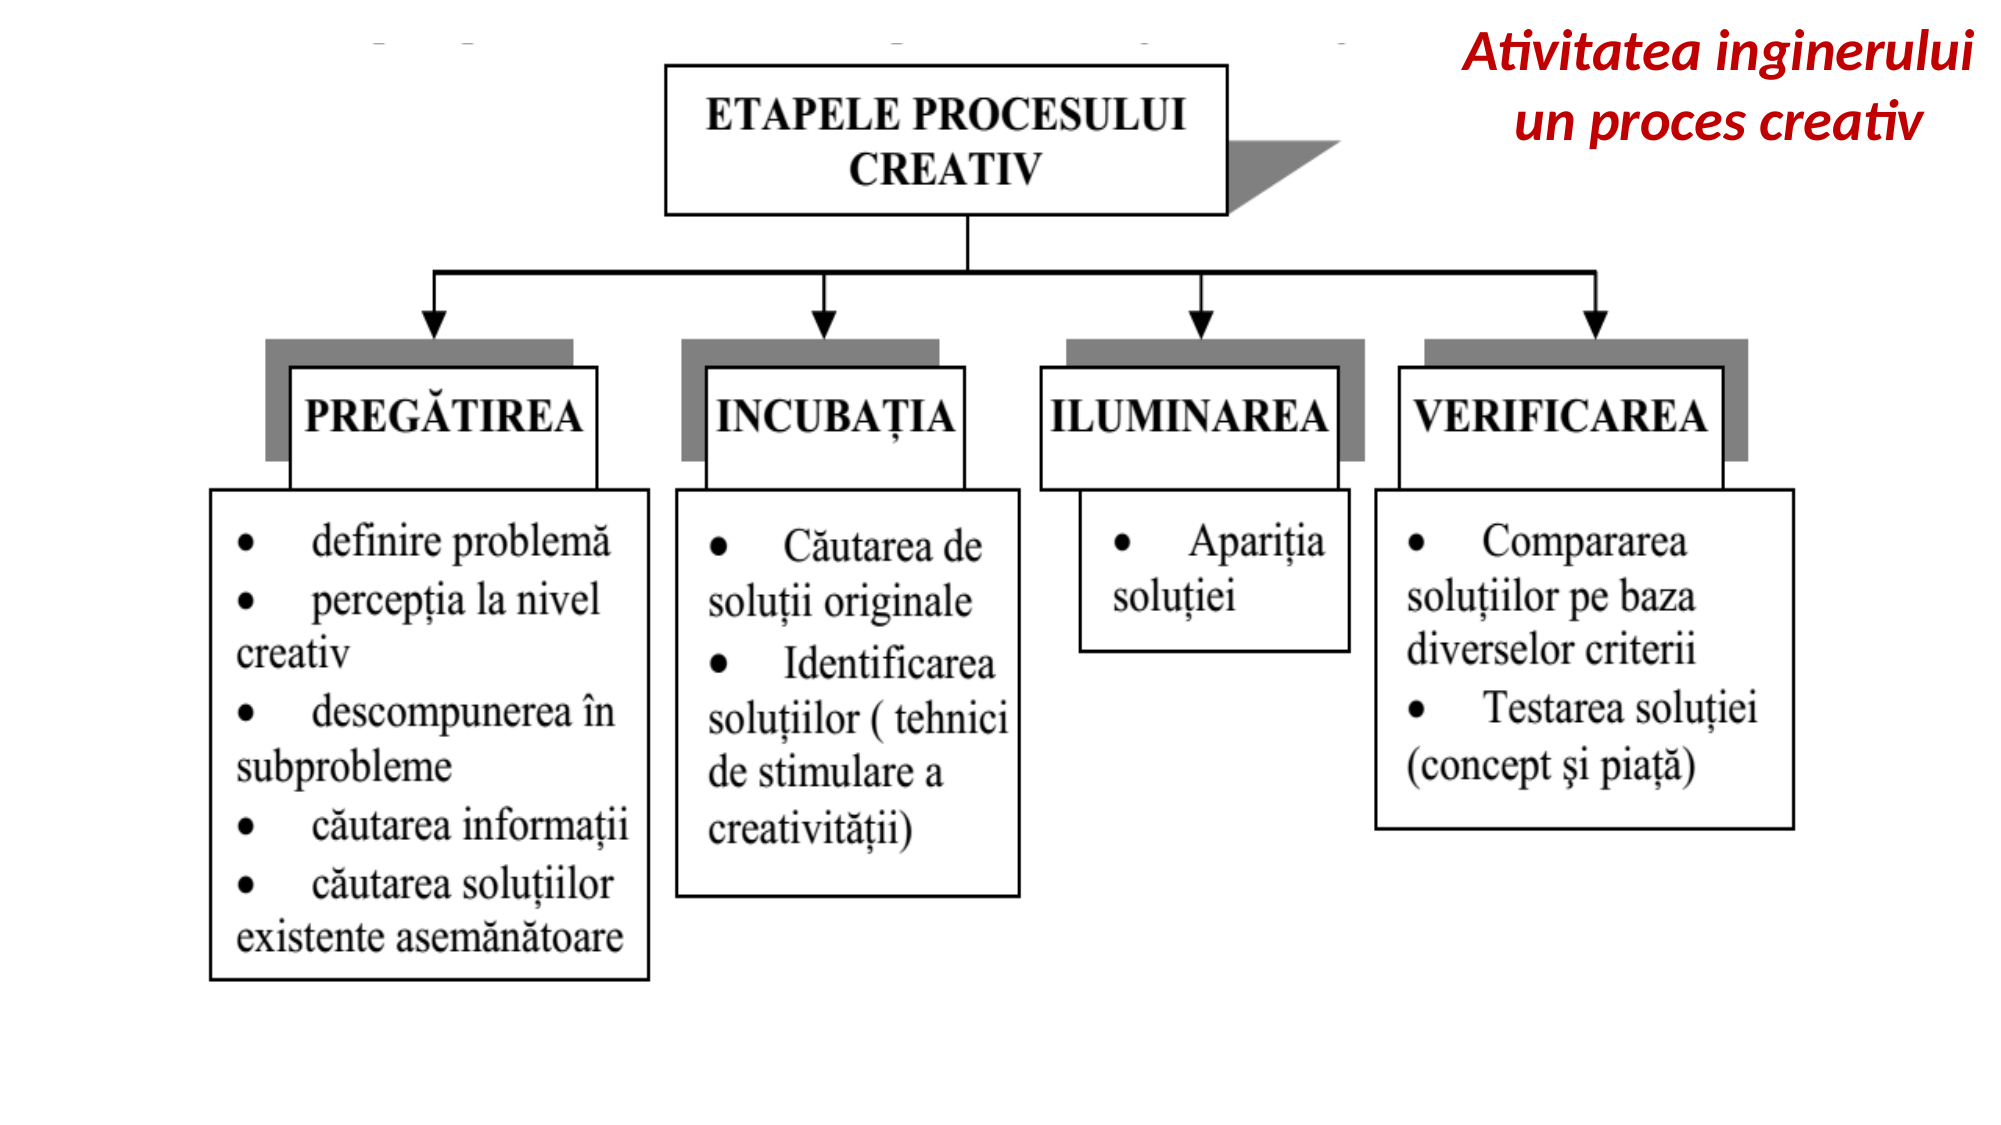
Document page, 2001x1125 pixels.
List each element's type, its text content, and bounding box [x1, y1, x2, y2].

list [178, 43, 1821, 1005]
text_box Ativitatea inginerului un proces creativ [1438, 4, 2000, 160]
